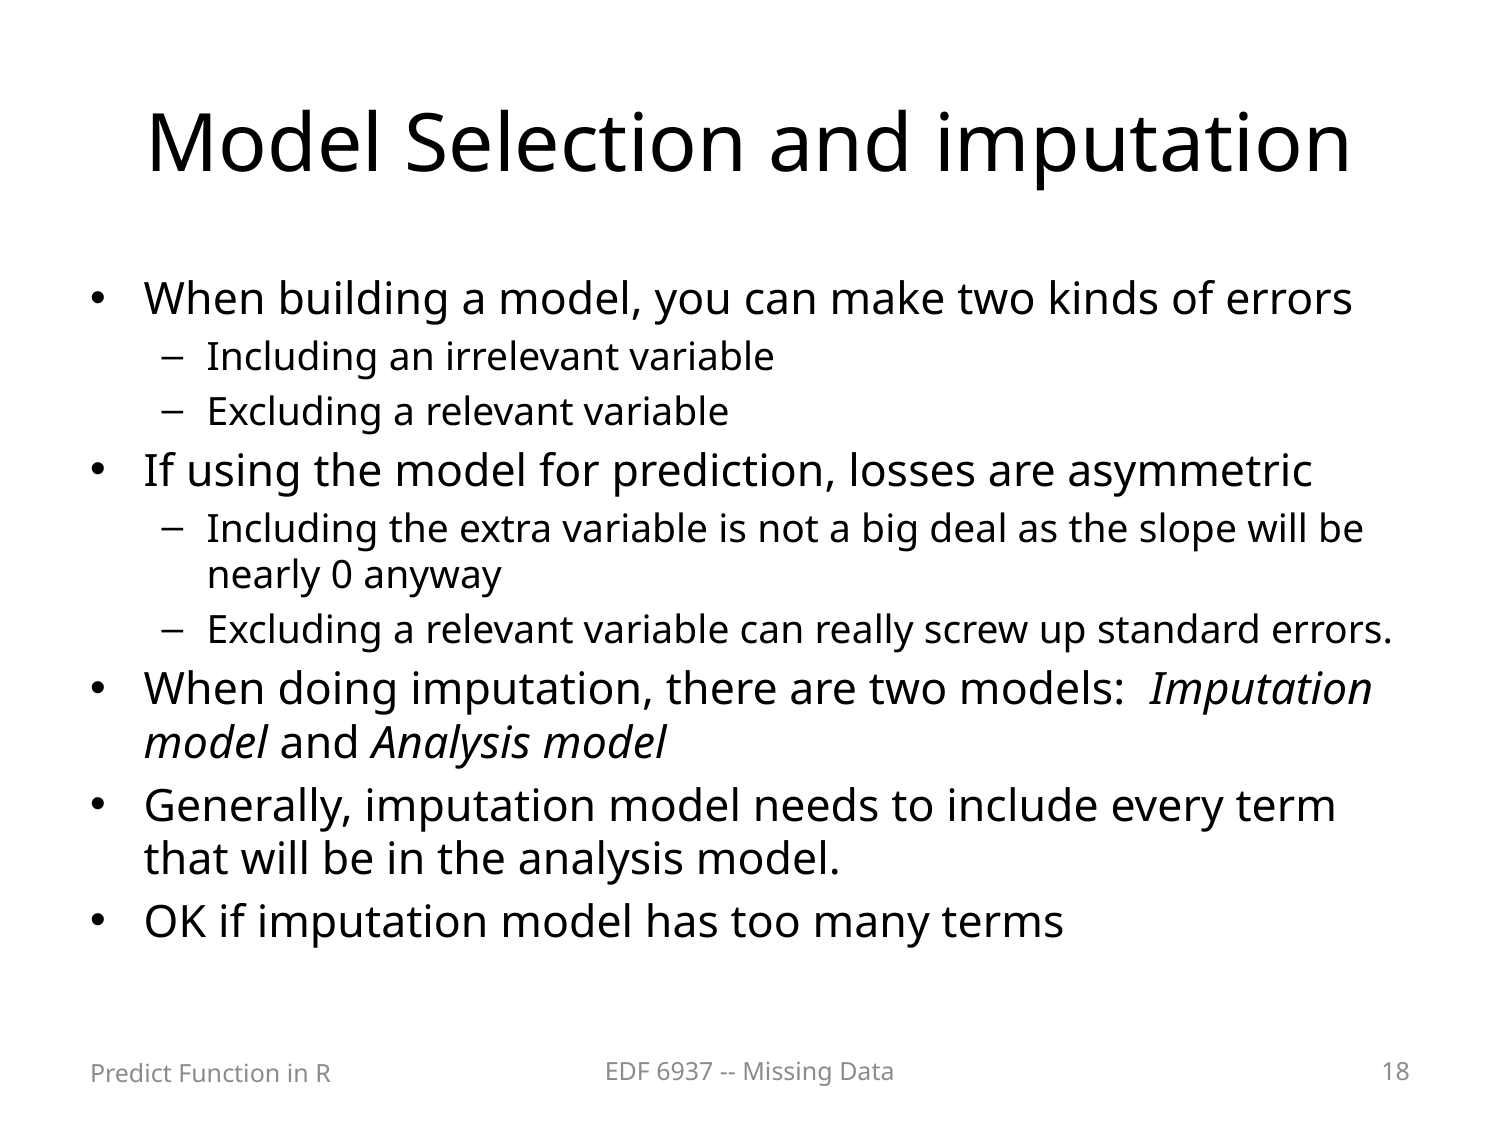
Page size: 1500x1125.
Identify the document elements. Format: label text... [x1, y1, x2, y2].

list When building a model, you can make two kinds of errors Including an irrelevant variable Excluding a relevant variable If using the model for prediction, losses are asymmetric Including the extra variable is not a big deal as the slope will be nearly 0 anyway Excluding a relevant variable can really screw up standard errors. When doing imputation, there are two models: Imputation model and Analysis model Generally, imputation model needs to include every term that will be in the analysis model. OK if imputation model has too many terms [75, 262, 1425, 1005]
footer EDF 6937 -- Missing Data [512, 1042, 988, 1103]
slide_number Predict Function in R [75, 1042, 425, 1103]
title Model Selection and imputation [75, 45, 1425, 233]
slide_number 18 [1074, 1042, 1425, 1103]
